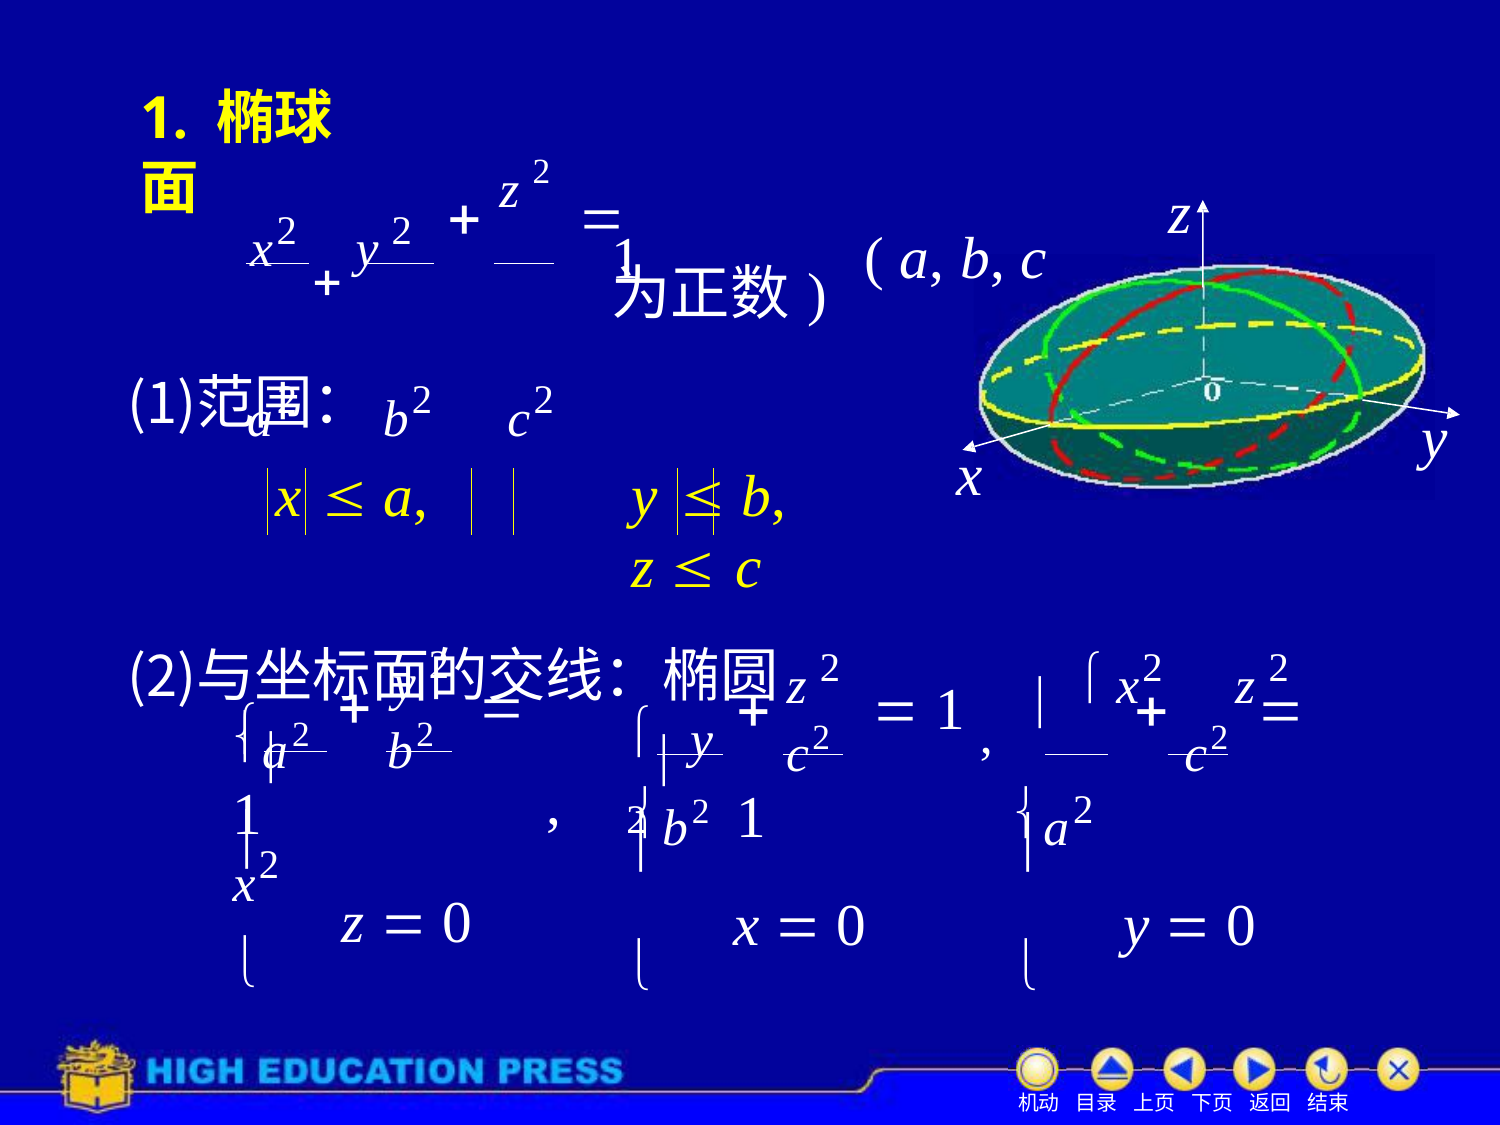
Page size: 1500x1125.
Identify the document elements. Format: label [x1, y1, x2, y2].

title [137, 78, 377, 269]
text_box [1369, 1045, 1428, 1090]
text_box [1166, 171, 1194, 246]
text_box [1296, 1045, 1355, 1090]
text_box [1083, 1045, 1142, 1090]
text_box [1154, 1045, 1213, 1090]
picture [0, 0, 1500, 1125]
footer [1016, 1090, 1437, 1125]
text_box [1225, 1045, 1284, 1090]
text_box [125, 137, 1460, 997]
text_box [1008, 1045, 1067, 1094]
